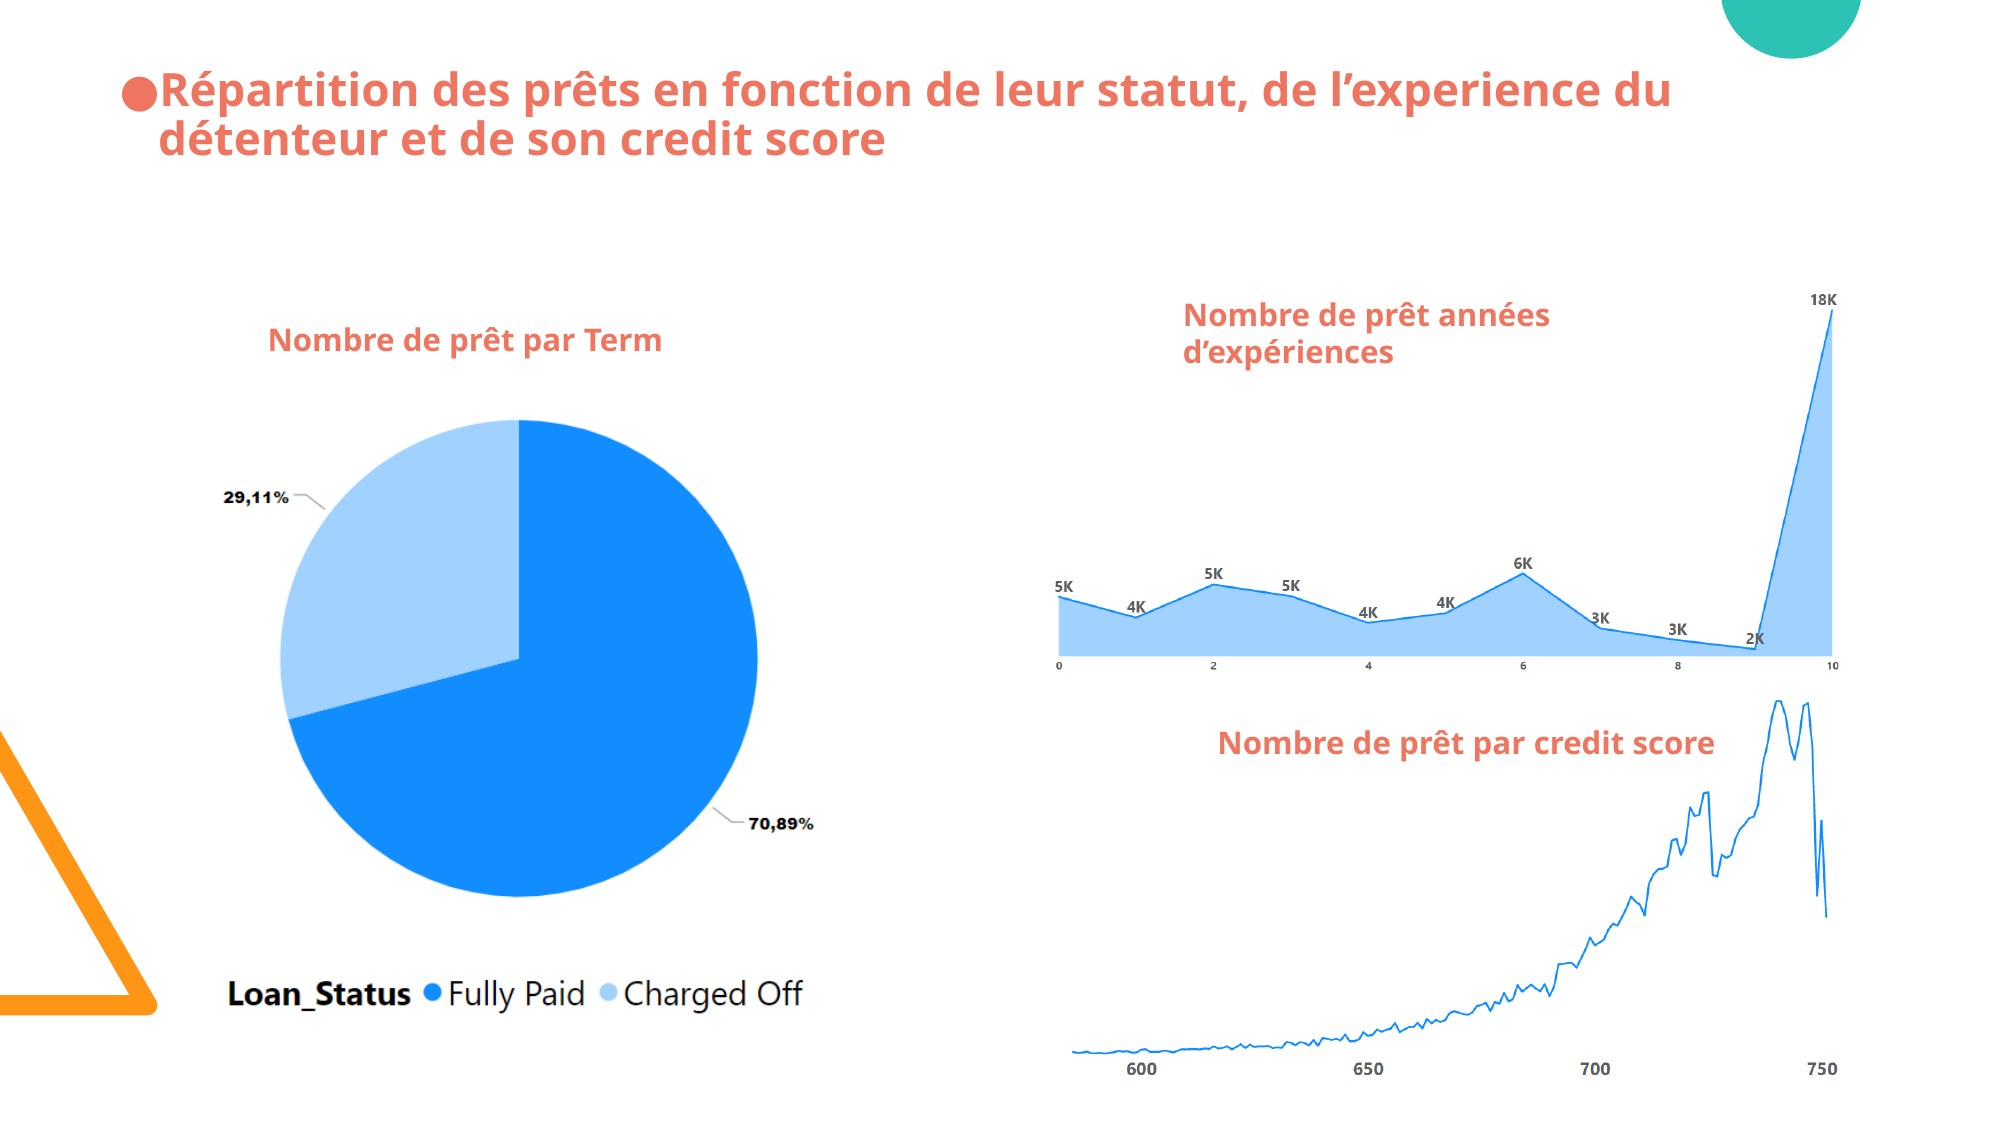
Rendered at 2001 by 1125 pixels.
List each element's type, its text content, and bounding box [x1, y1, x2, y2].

text_box Répartition des prêts en fonction de leur statut, de l’experience du détenteur et de son credit score [68, 51, 1794, 181]
picture [1051, 273, 1840, 674]
text_box Nombre de prêt par Term [252, 313, 809, 366]
picture [1063, 687, 1863, 1080]
picture [205, 410, 855, 1018]
